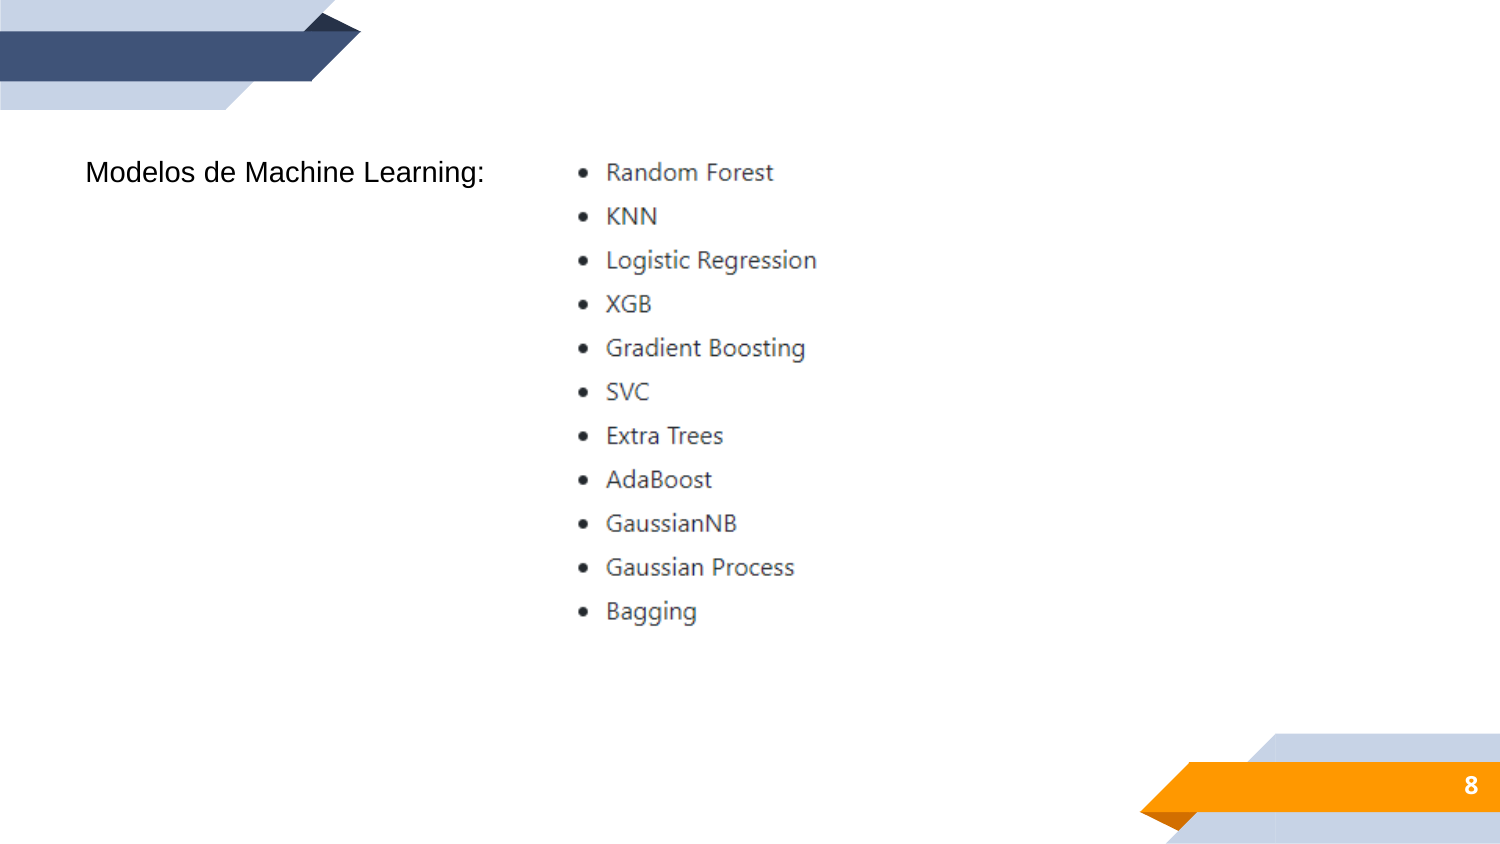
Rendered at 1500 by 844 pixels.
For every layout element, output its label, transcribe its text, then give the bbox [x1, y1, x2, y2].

picture [527, 145, 1025, 648]
slide_number 8 [1249, 760, 1494, 813]
text_box Modelos de Machine Learning: [70, 145, 501, 196]
